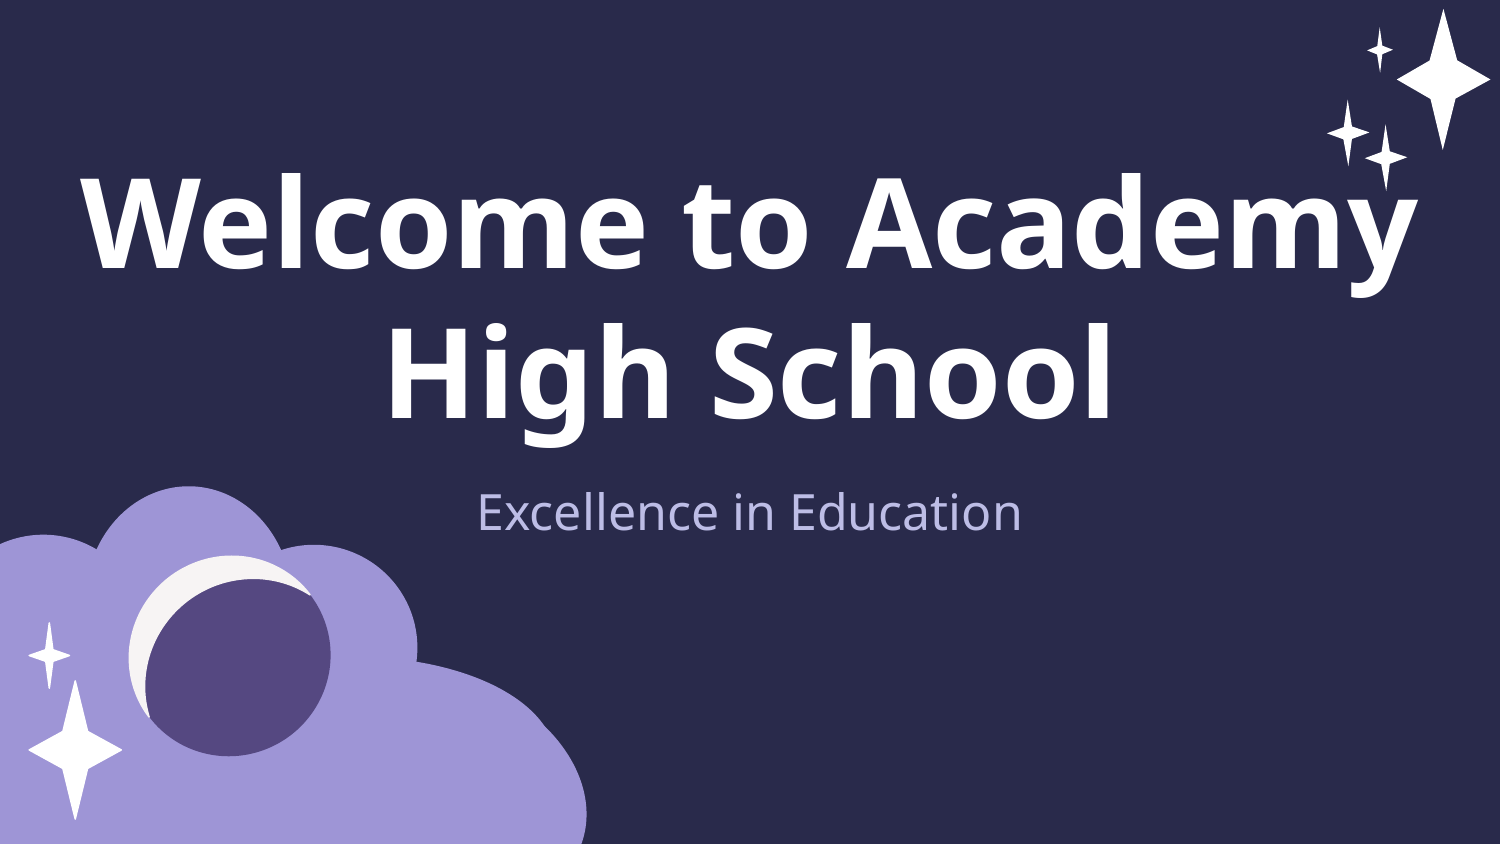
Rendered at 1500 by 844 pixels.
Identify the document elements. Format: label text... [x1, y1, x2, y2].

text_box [1326, 8, 1491, 192]
text_box Welcome to Academy High School [51, 122, 1449, 459]
text_box Excellence in Education [51, 464, 1449, 595]
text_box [0, 486, 621, 844]
